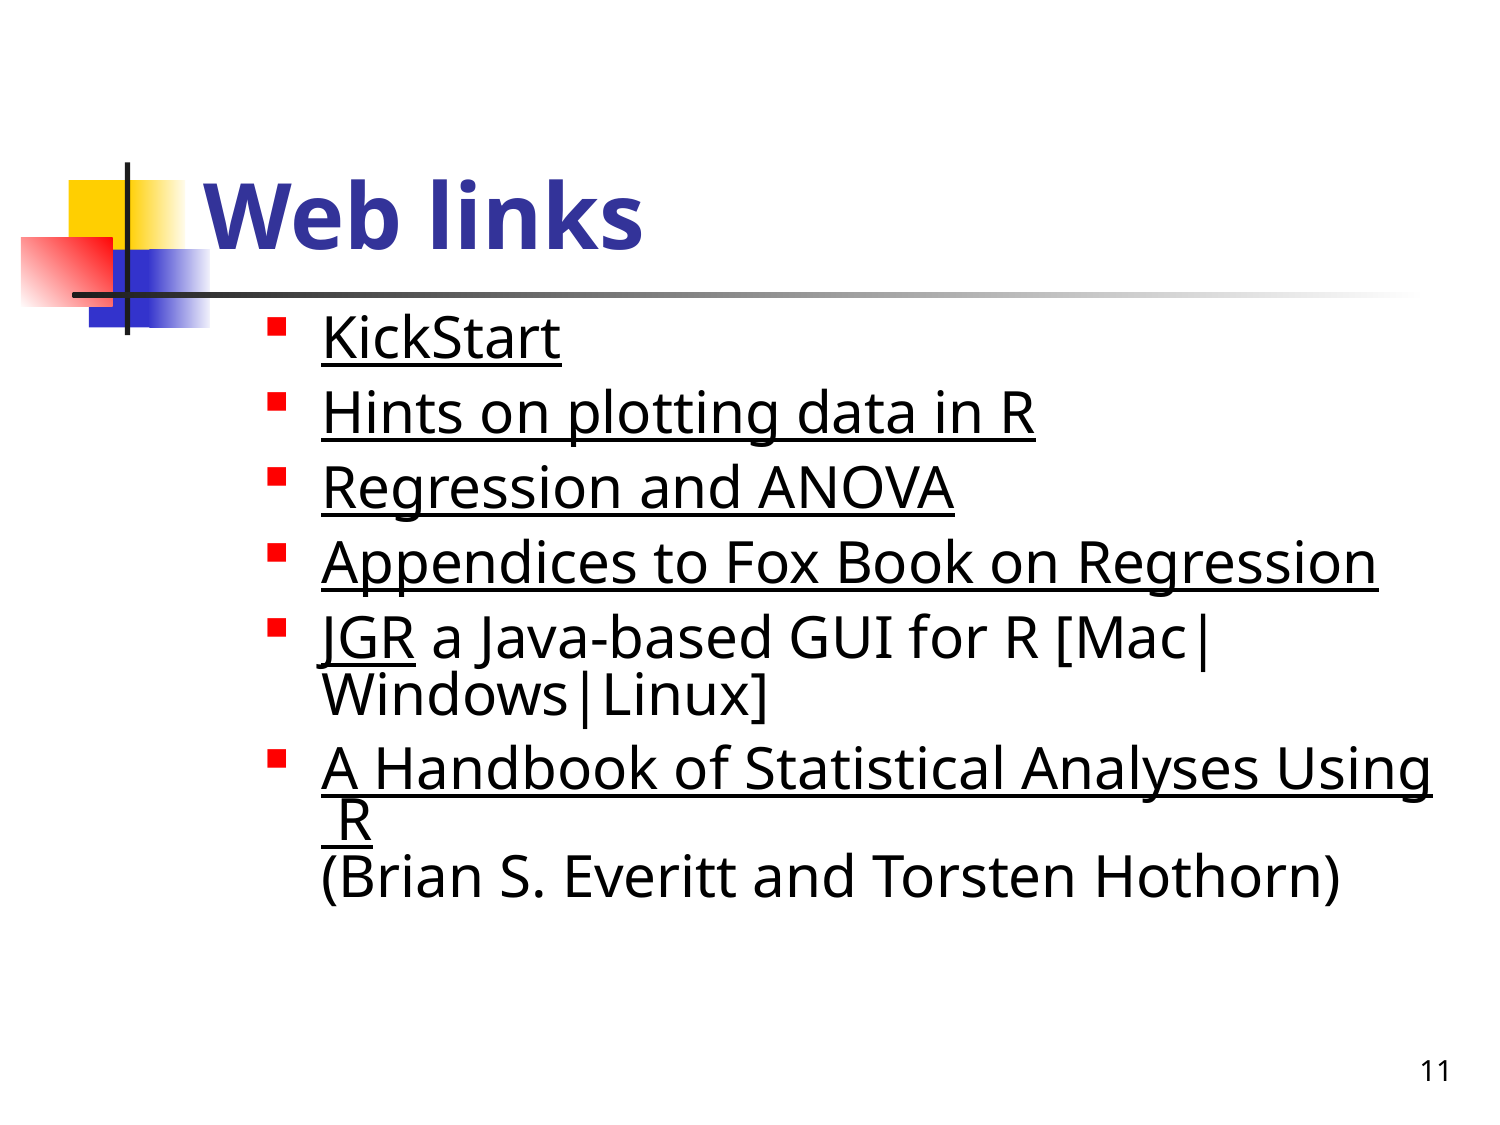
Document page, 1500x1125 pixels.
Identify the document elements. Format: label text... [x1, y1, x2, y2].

title Web links [188, 34, 1468, 276]
slide_number 11 [1155, 1024, 1468, 1100]
list KickStart Hints on plotting data in R Regression and ANOVA Appendices to Fox Book on Regression JGR a Java-based GUI for R [Mac|Windows|Linux] A Handbook of Statistical Analyses Using R(Brian S. Everitt and Torsten Hothorn) [174, 299, 1451, 538]
